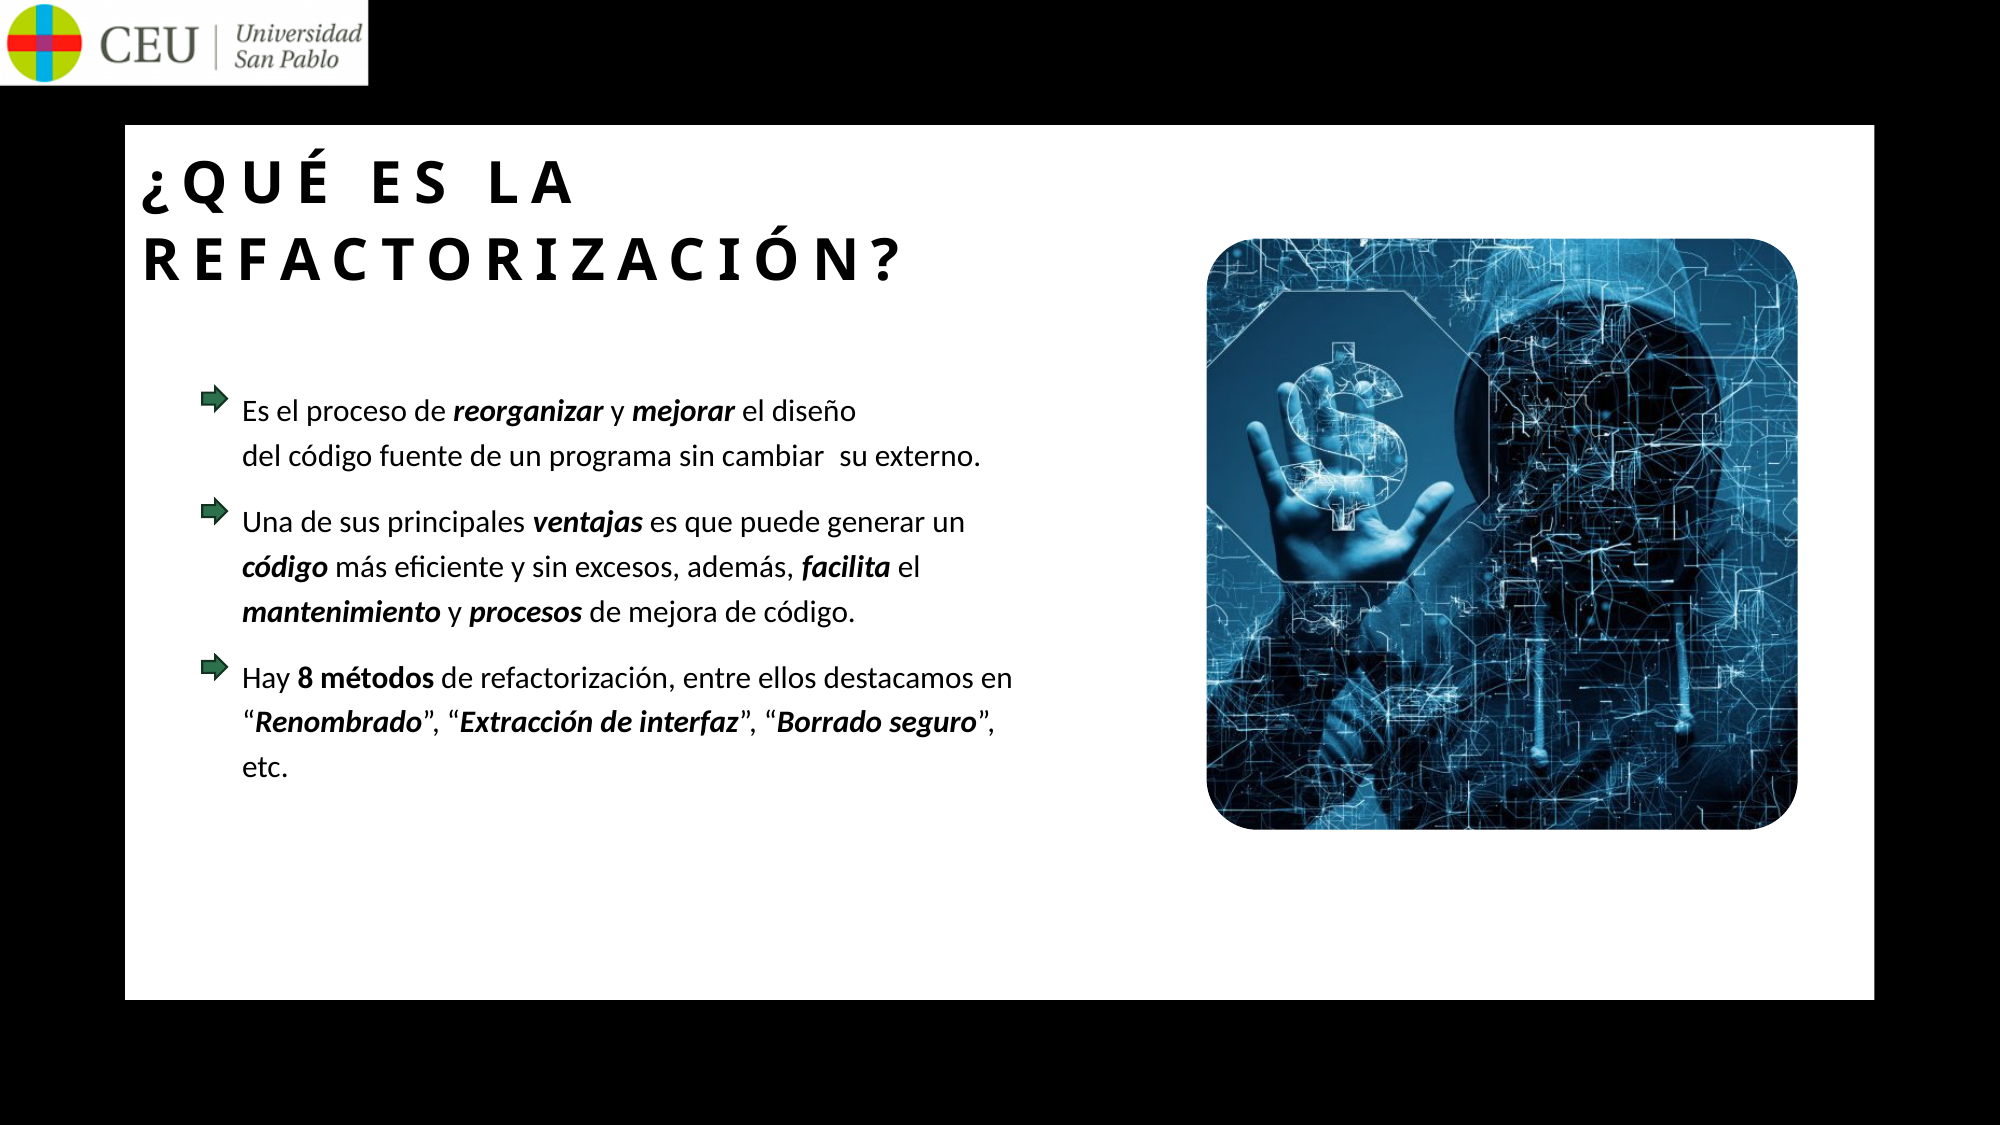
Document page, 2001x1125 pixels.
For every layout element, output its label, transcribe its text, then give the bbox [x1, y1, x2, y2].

text_box [201, 652, 229, 682]
picture [0, 0, 397, 145]
text_box [201, 384, 229, 414]
text_box [201, 496, 229, 526]
text_box [124, 124, 1875, 1001]
list Es el proceso de reorganizar y mejorar el diseño del código fuente de un programa sin cambiar su externo. Una de sus principales ventajas es que puede generar un código más eficiente y sin excesos, además, facilita el mantenimiento y procesos de mejora de código. Hay 8 métodos de refactorización, entre ellos destacamos en “Renombrado”, “Extracción de interfaz”, “Borrado seguro”, etc. [227, 375, 1059, 894]
text_box [0, 0, 2000, 1125]
picture [1206, 238, 1798, 830]
title ¿Qué es la refactorización? [126, 130, 1261, 300]
